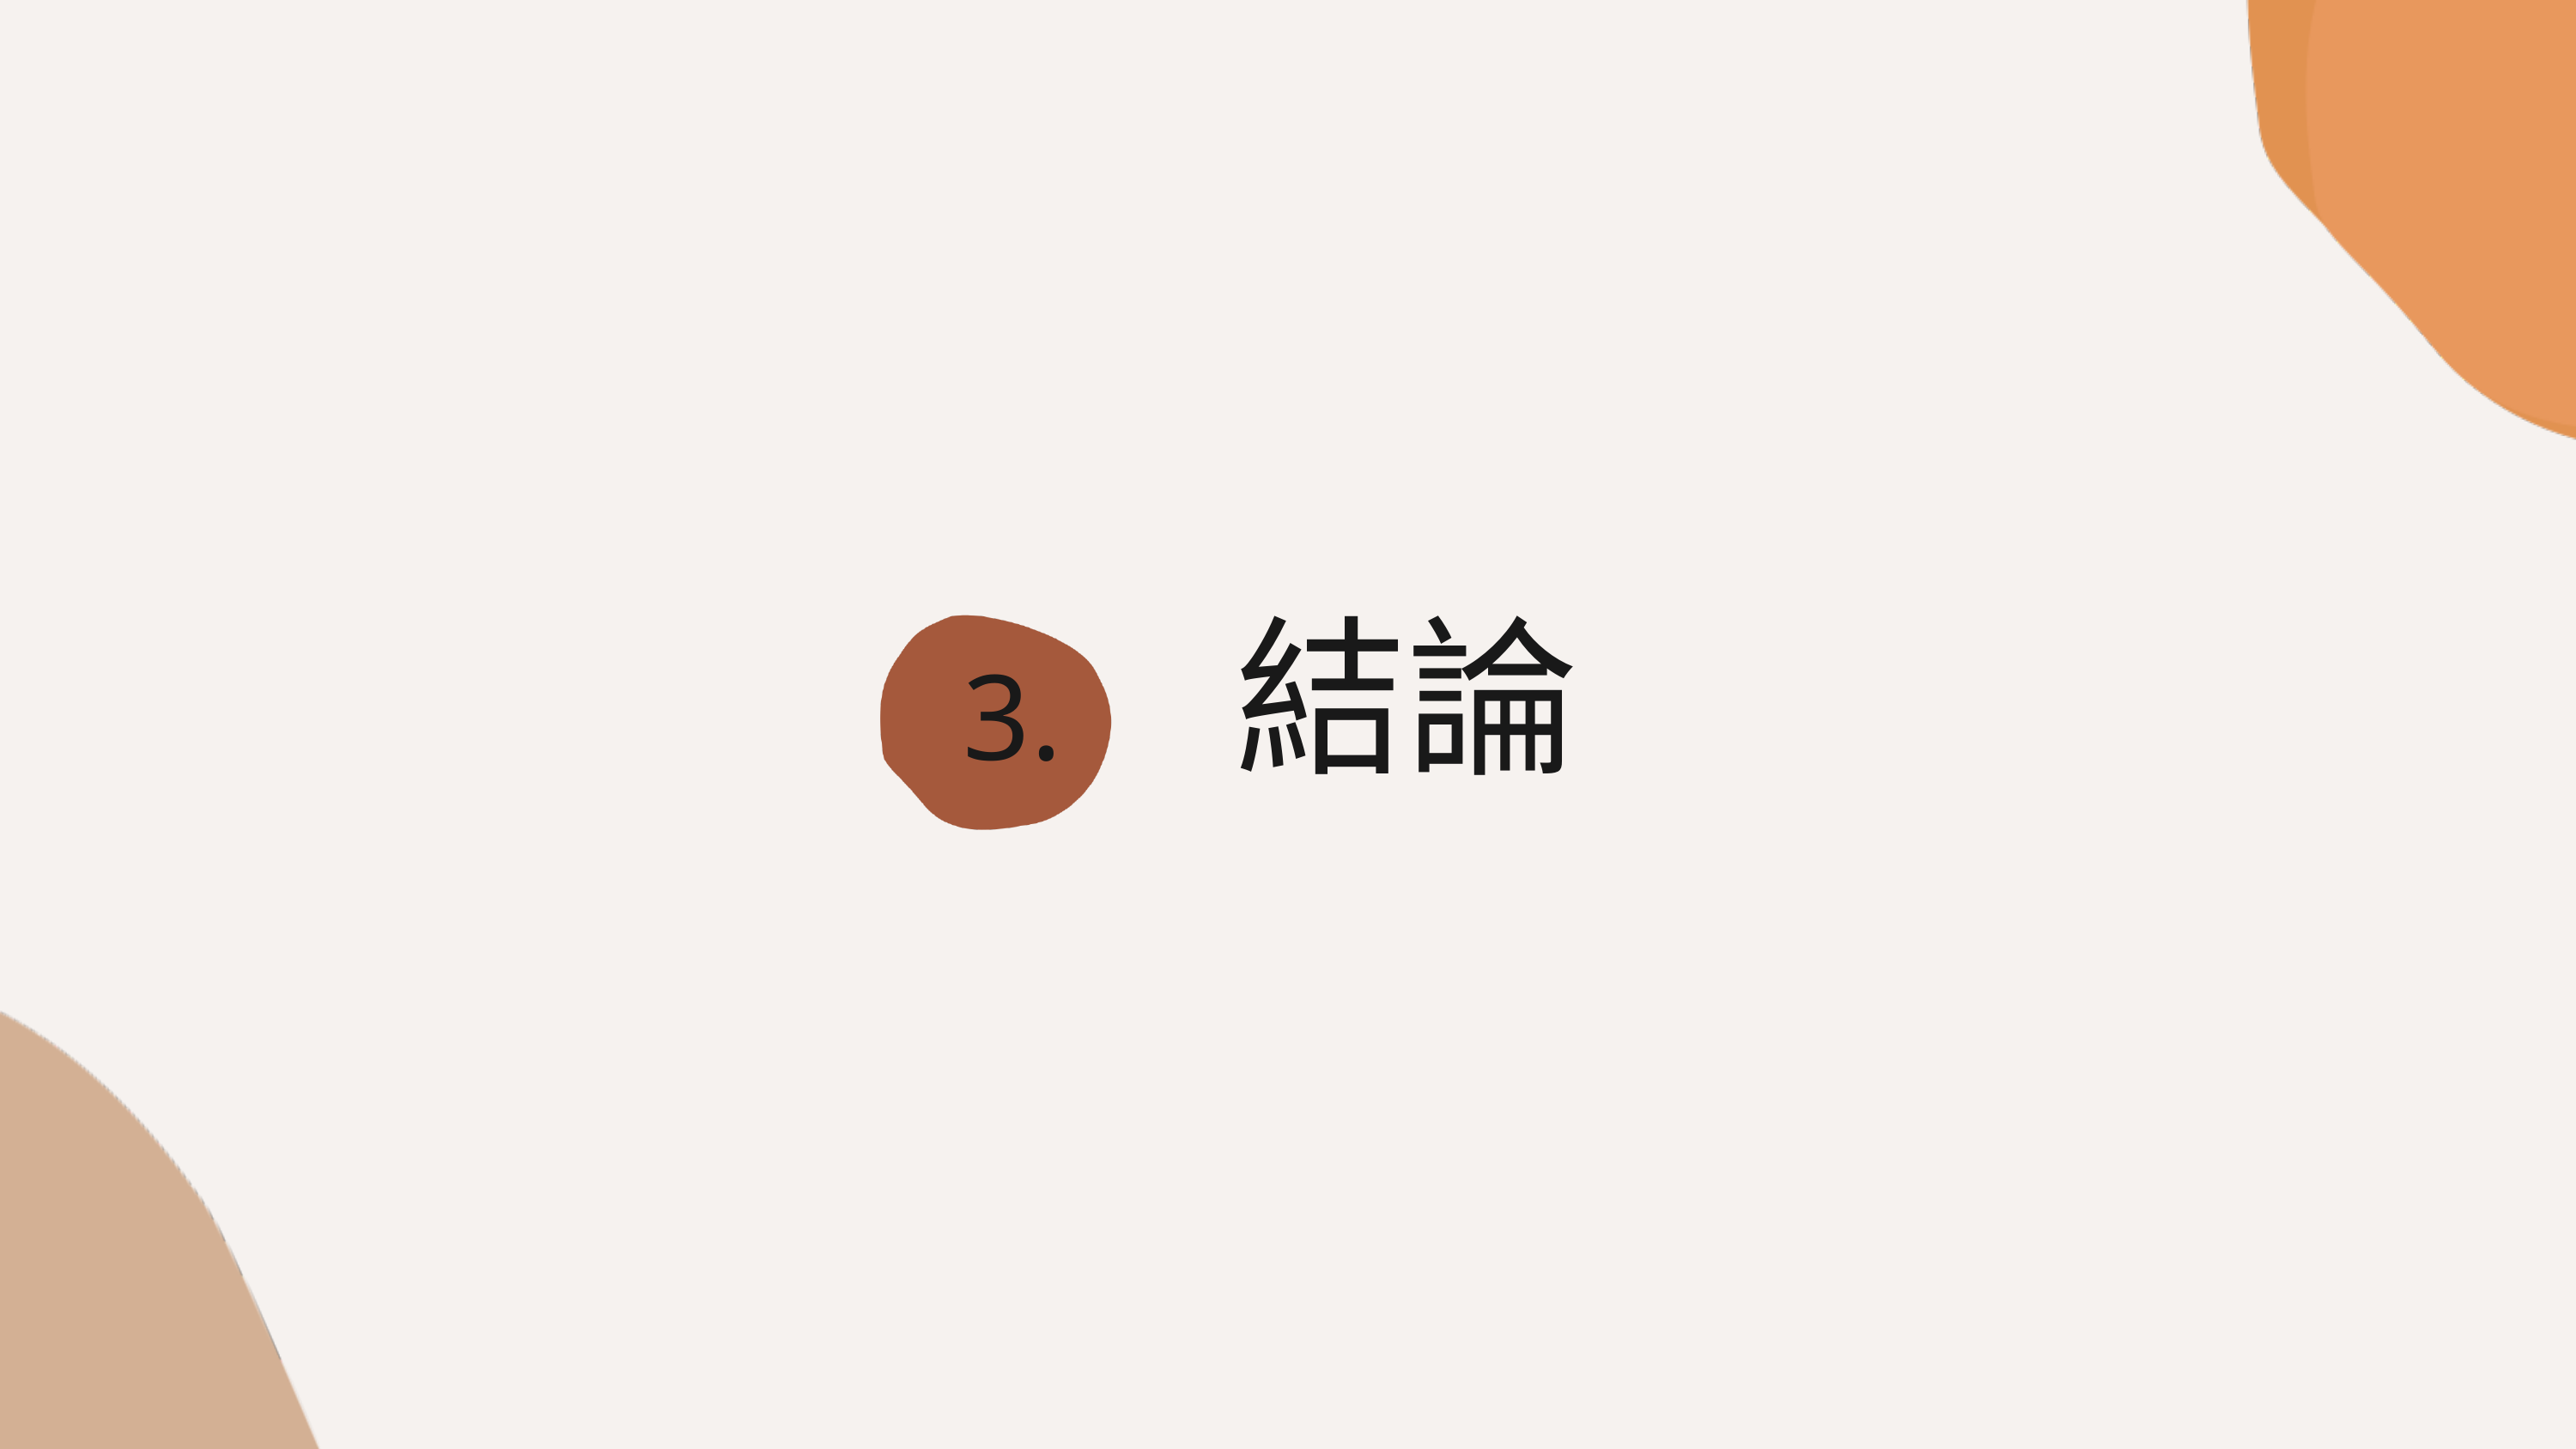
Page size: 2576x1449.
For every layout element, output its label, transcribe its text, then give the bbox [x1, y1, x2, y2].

picture [2219, 0, 2576, 493]
picture [872, 605, 1116, 840]
text_box 結論 [1180, 724, 1591, 796]
picture [0, 794, 331, 1449]
